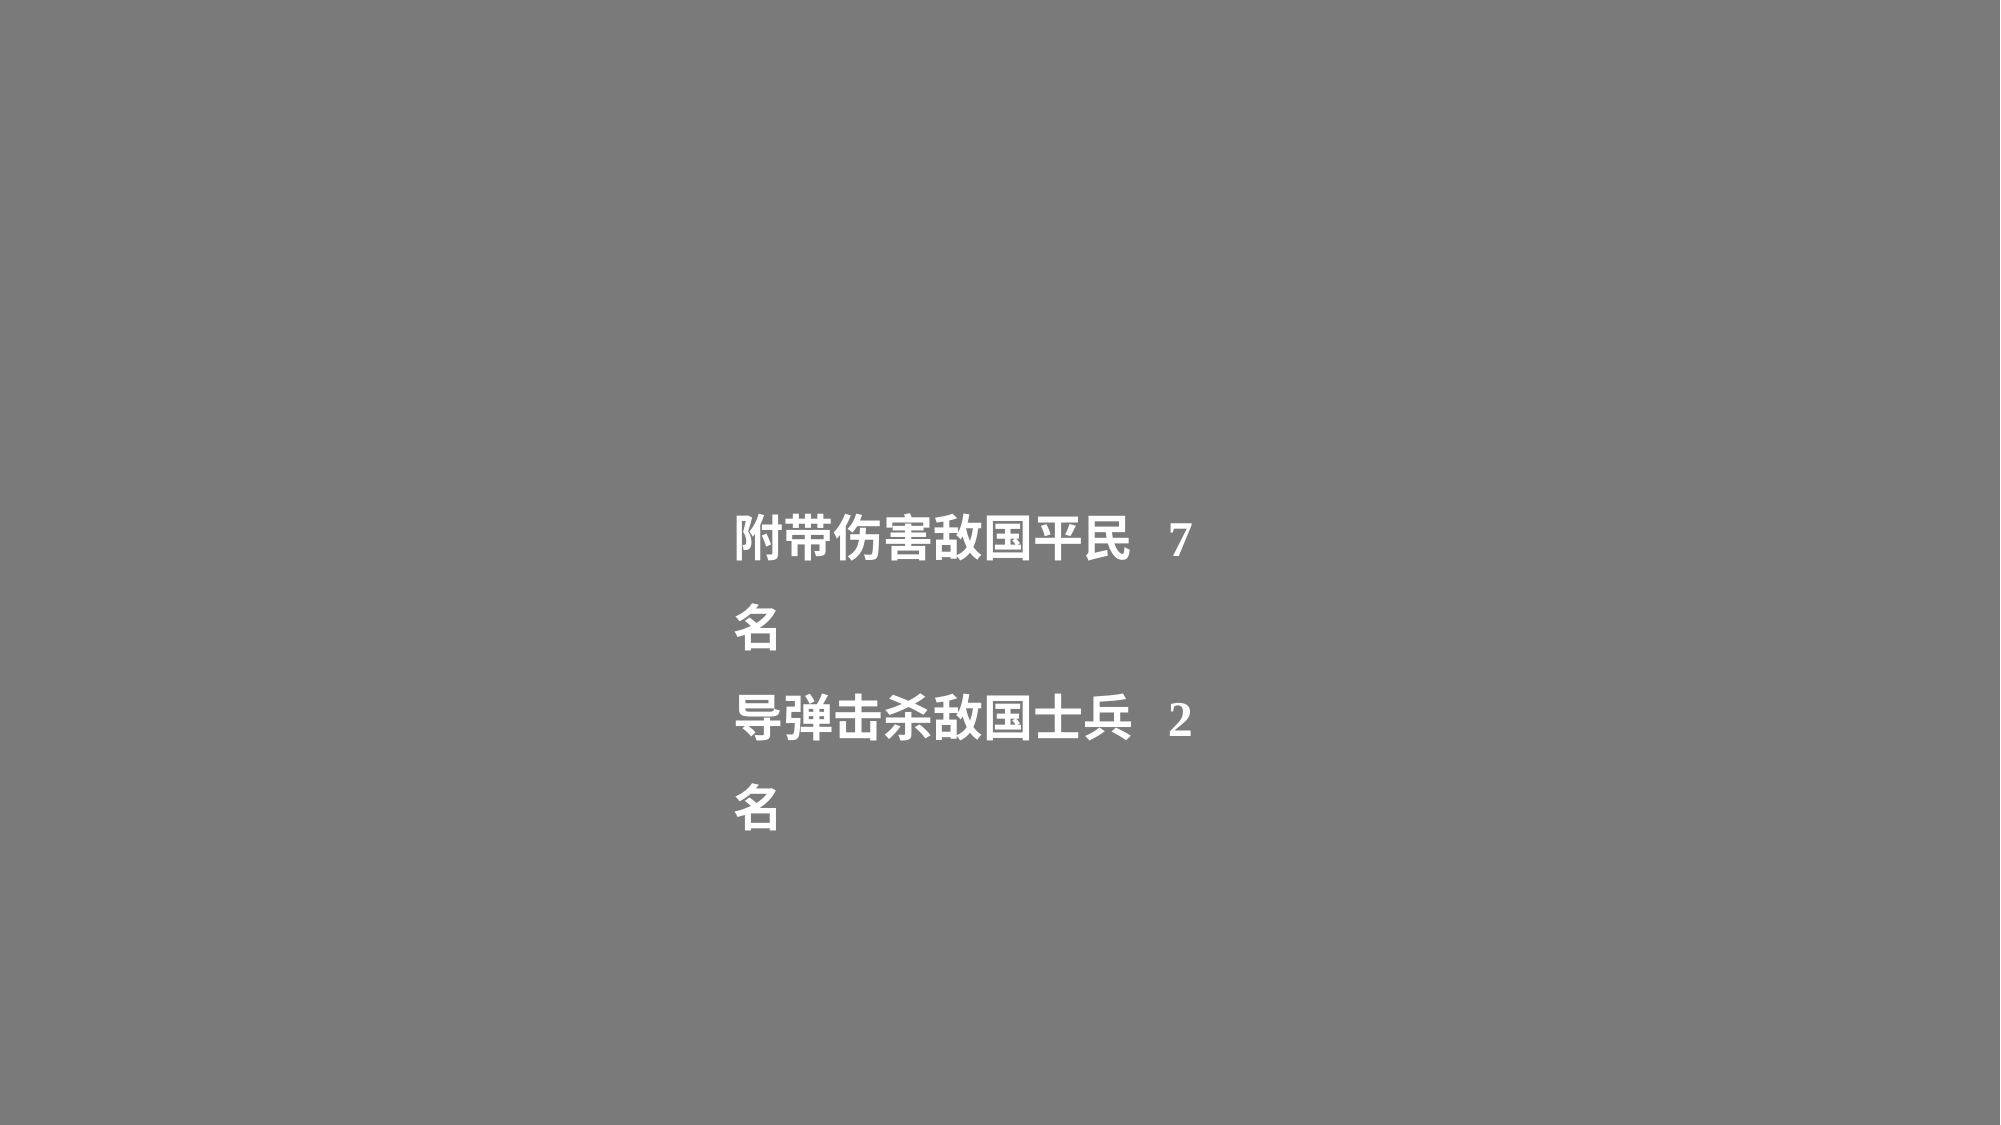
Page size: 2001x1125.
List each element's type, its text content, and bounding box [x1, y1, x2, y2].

text_box 附带伤害敌国平民 7 名 导弹击杀敌国士兵 2 名 [718, 469, 1282, 845]
